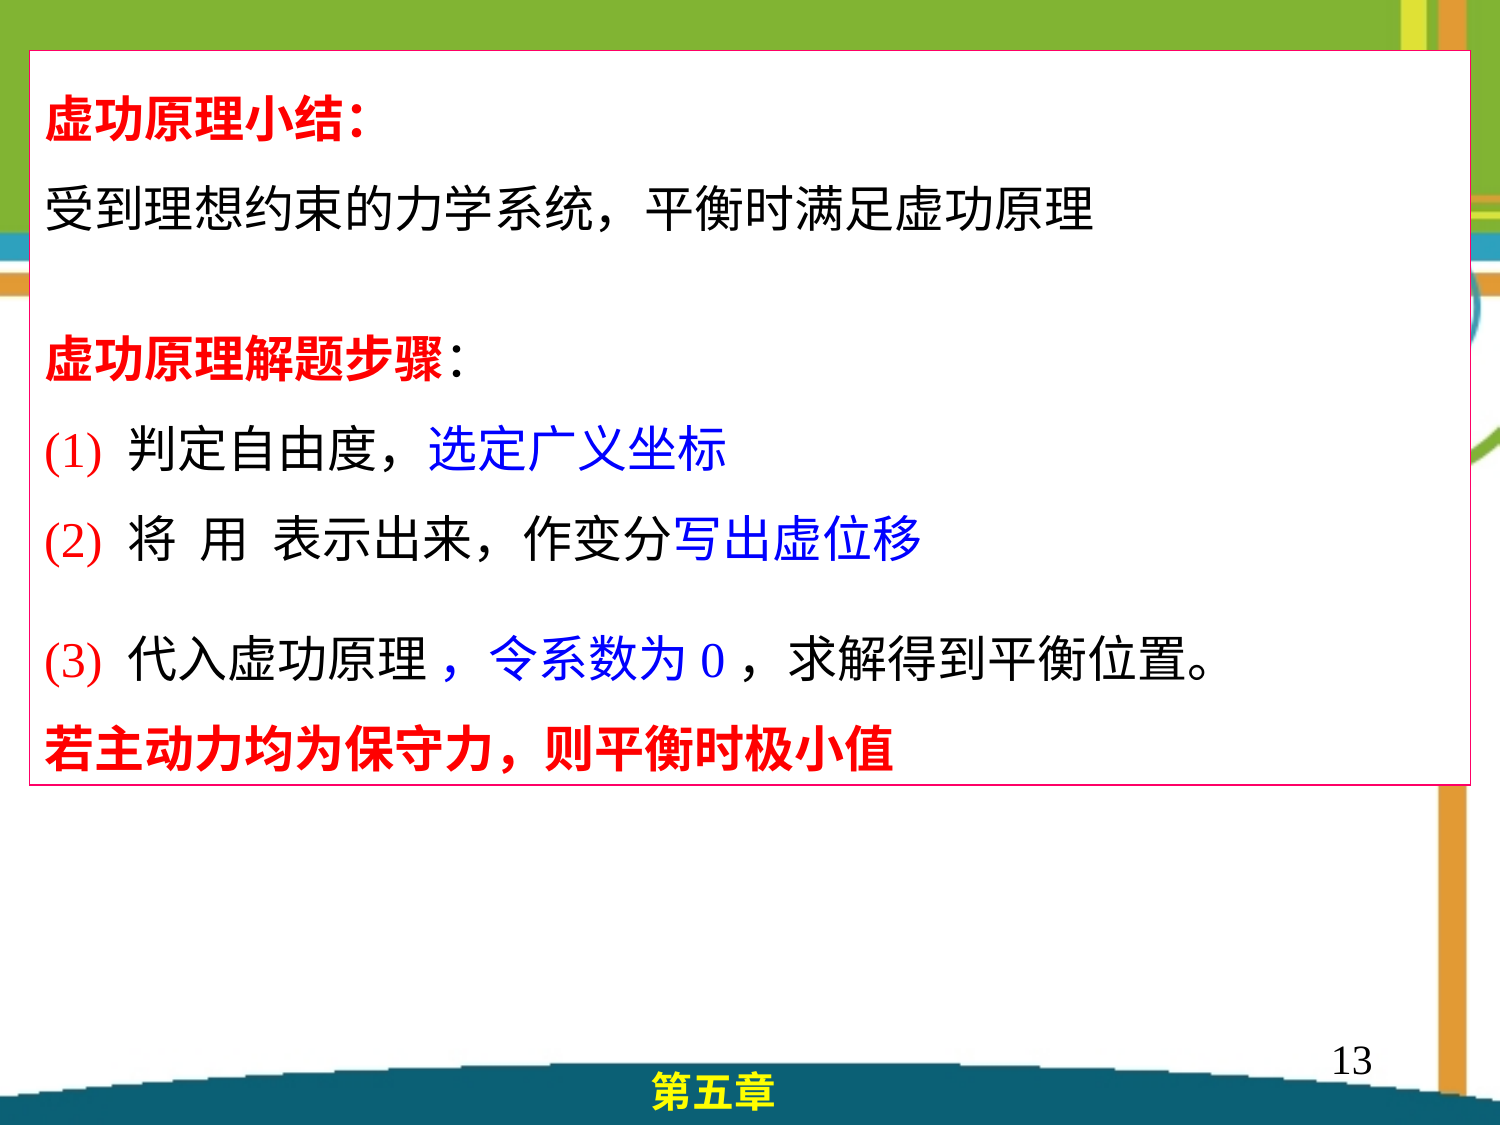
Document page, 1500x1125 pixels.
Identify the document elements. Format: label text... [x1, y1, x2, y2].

slide_number 13 [1074, 1025, 1388, 1100]
picture [0, 0, 1500, 1125]
